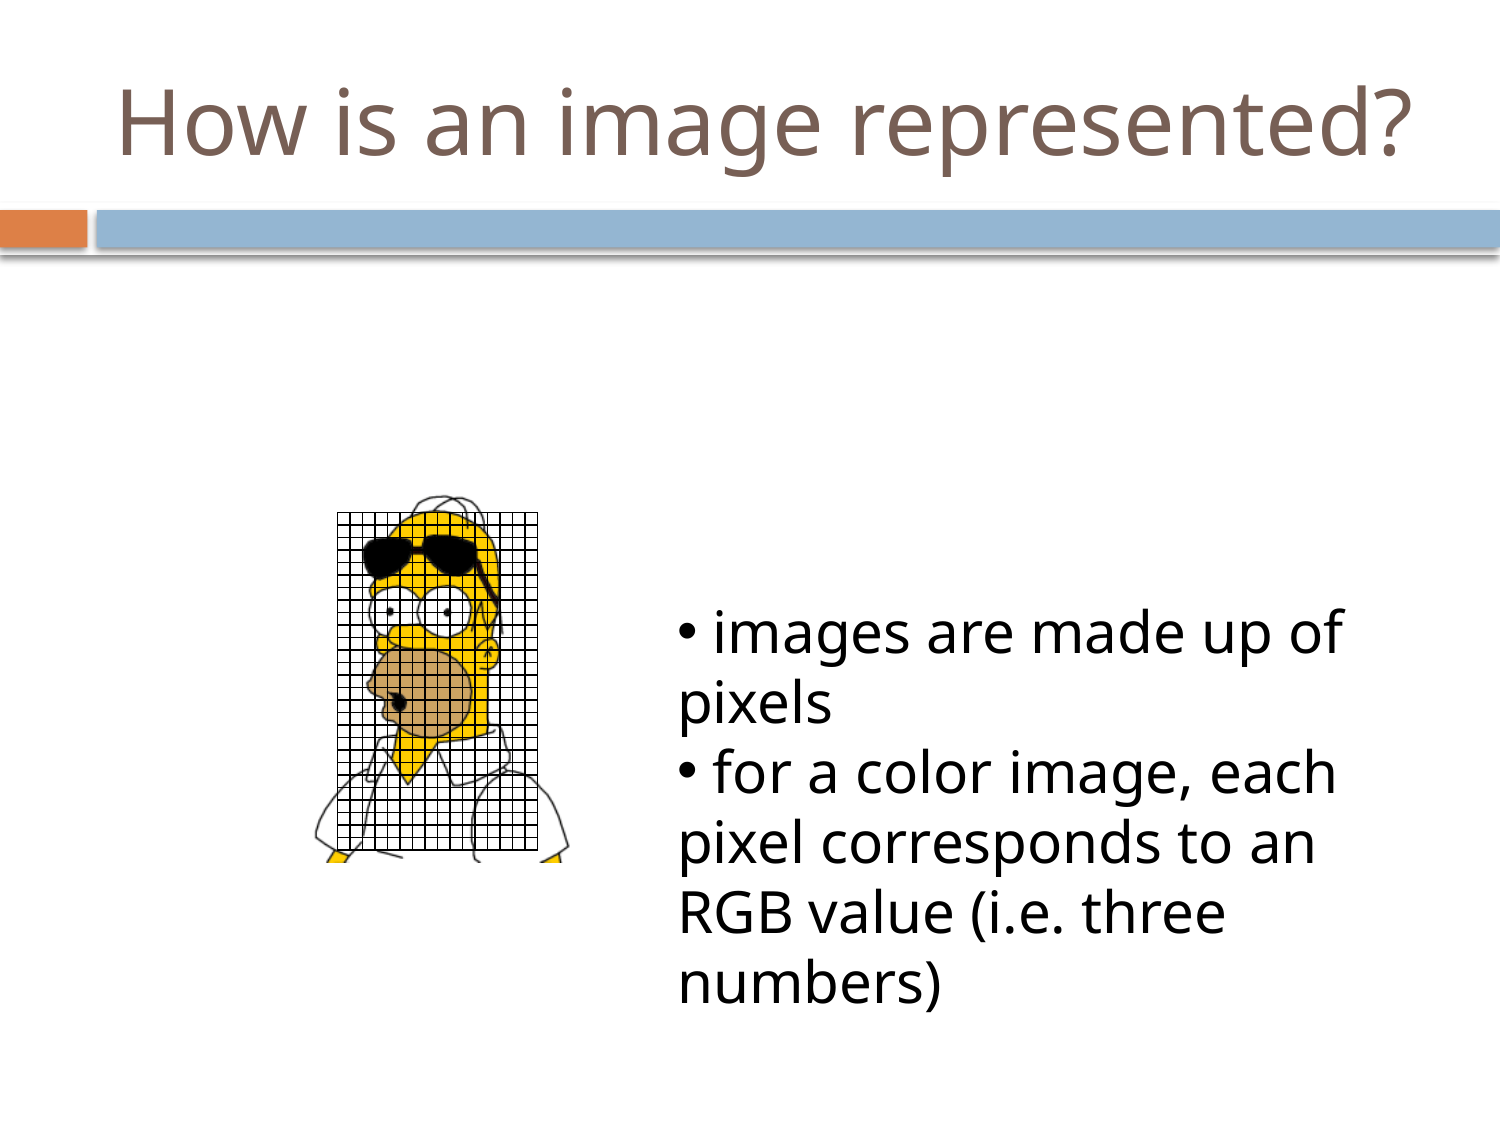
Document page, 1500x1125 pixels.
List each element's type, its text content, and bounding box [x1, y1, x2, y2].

text_box images are made up of pixels for a color image, each pixel corresponds to an RGB value (i.e. three numbers) [662, 587, 1431, 1023]
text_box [287, 487, 586, 863]
title How is an image represented? [99, 37, 1438, 200]
